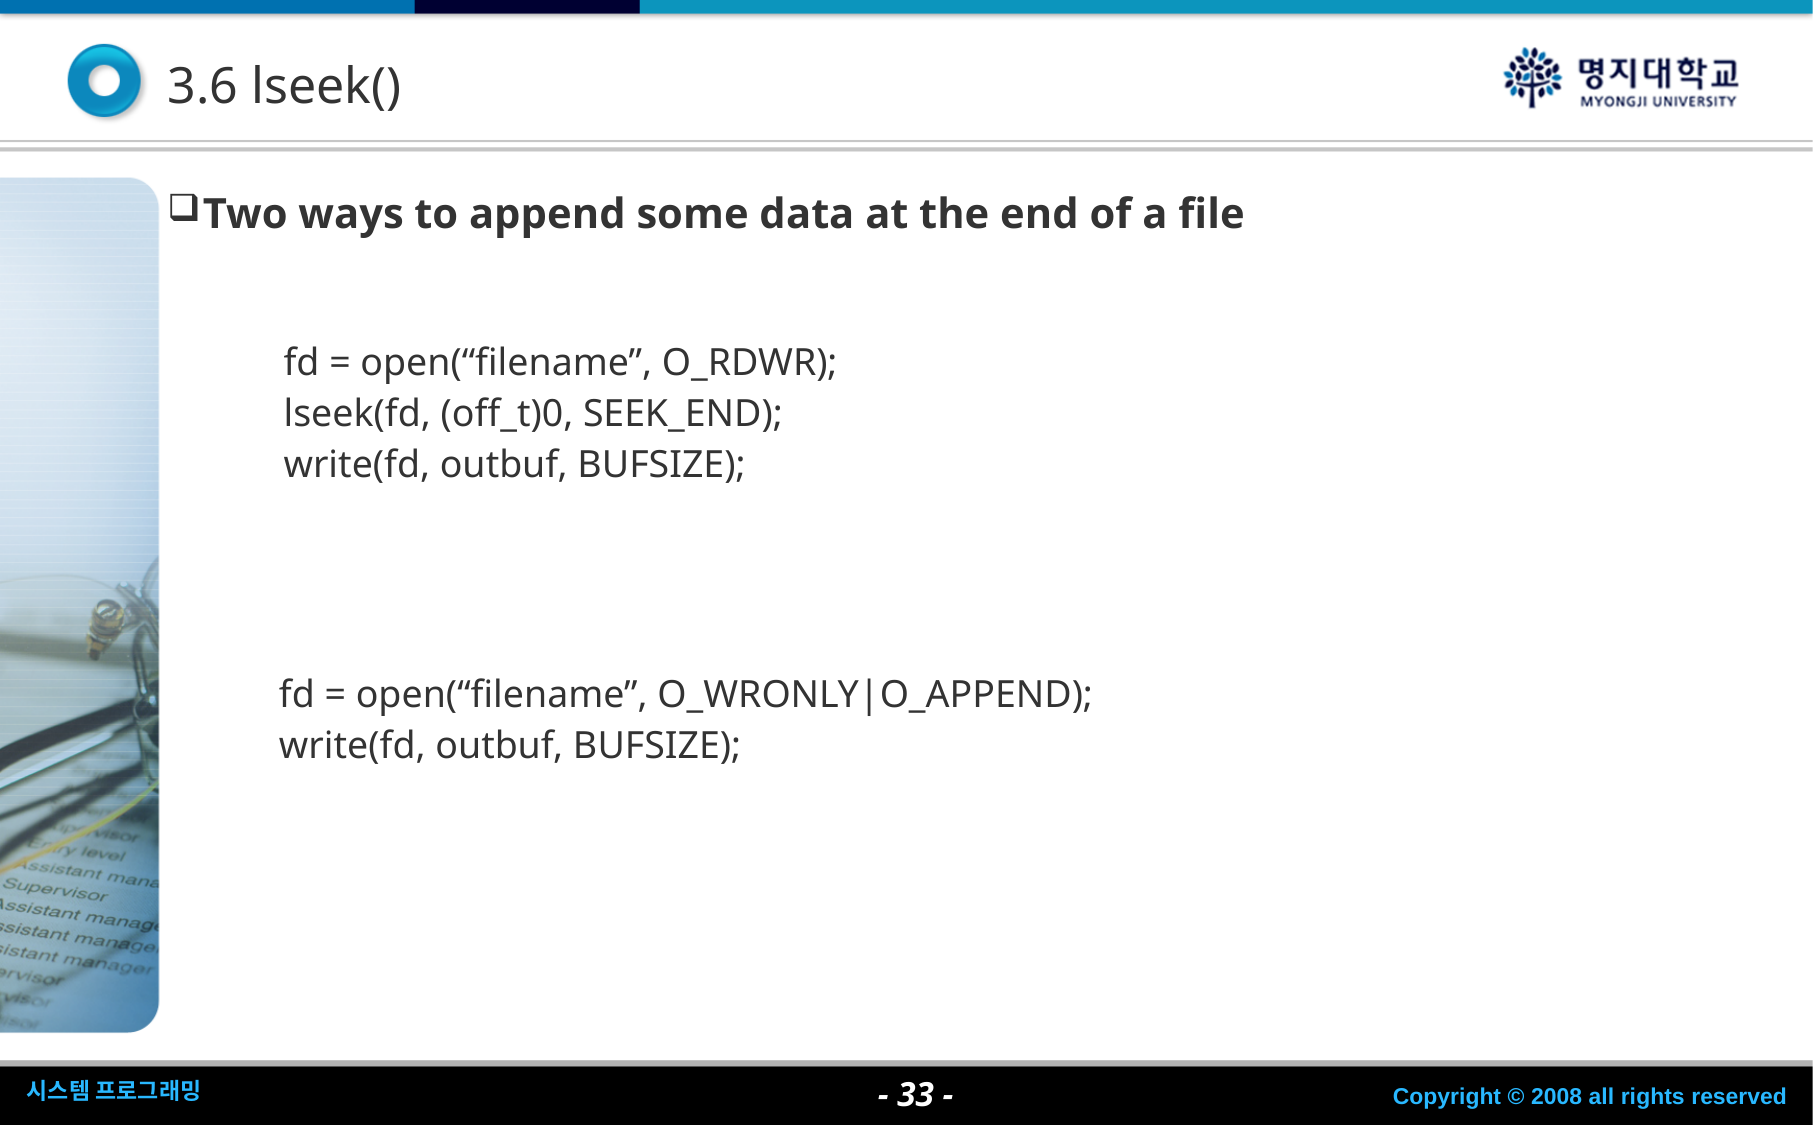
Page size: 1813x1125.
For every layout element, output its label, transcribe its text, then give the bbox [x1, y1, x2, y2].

text_box 3.6 lseek() [150, 37, 1797, 129]
table_header fd = open(“filename”, O_RDWR); lseek(fd, (off_t)0, SEEK_END); write(fd, outbuf, BUFSIZE); [268, 328, 1445, 536]
picture [0, 0, 1813, 1125]
table_header fd = open(“filename”, O_WRONLY|O_APPEND); write(fd, outbuf, BUFSIZE); [264, 660, 1444, 809]
text_box - <숫자> - [819, 1065, 1012, 1125]
text_box Two ways to append some data at the end of a file [150, 184, 1674, 247]
